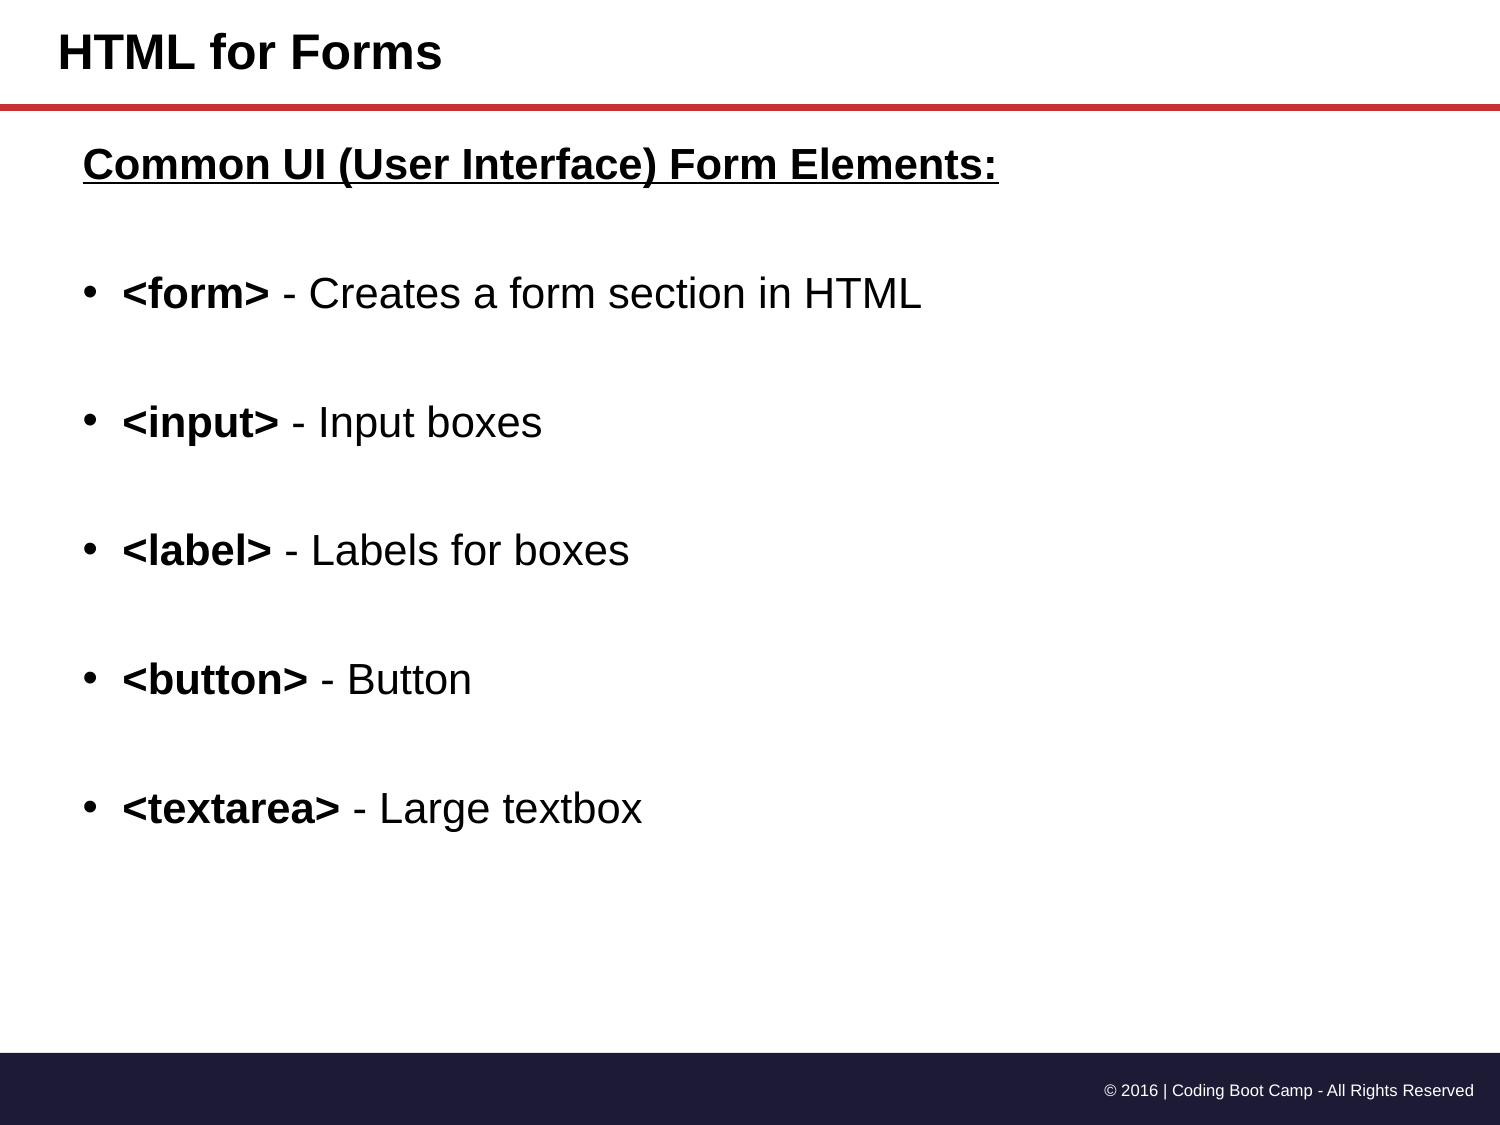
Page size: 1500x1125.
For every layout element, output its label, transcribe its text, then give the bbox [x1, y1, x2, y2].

title HTML for Forms [49, 0, 1176, 108]
text_box Common UI (User Interface) Form Elements: <form> - Creates a form section in HTML <input> - Input boxes <label> - Labels for boxes <button> - Button <textarea> - Large textbox [74, 128, 1500, 842]
